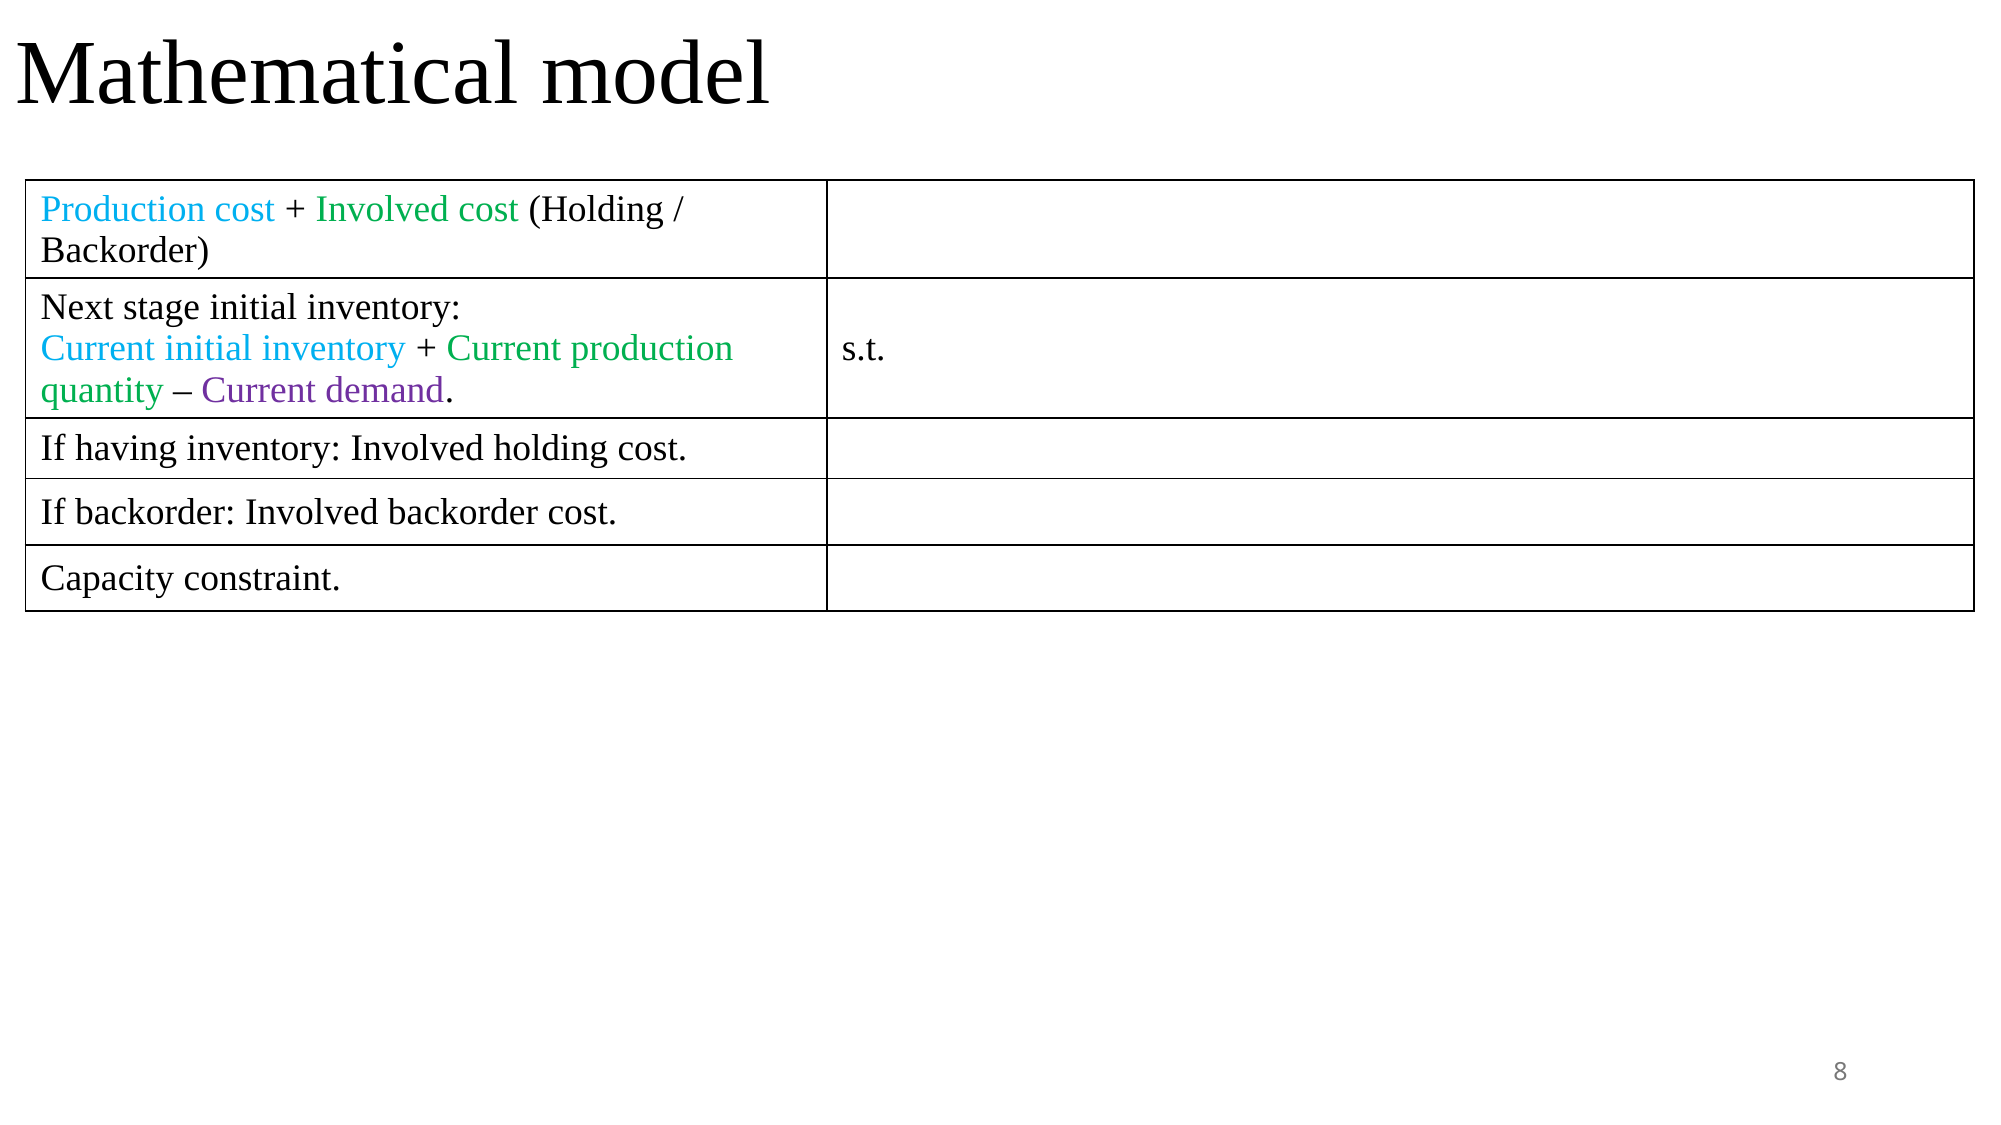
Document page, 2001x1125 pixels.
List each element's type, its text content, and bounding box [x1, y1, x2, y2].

title Mathematical model [0, 0, 1725, 148]
slide_number 8 [1412, 1042, 1863, 1103]
